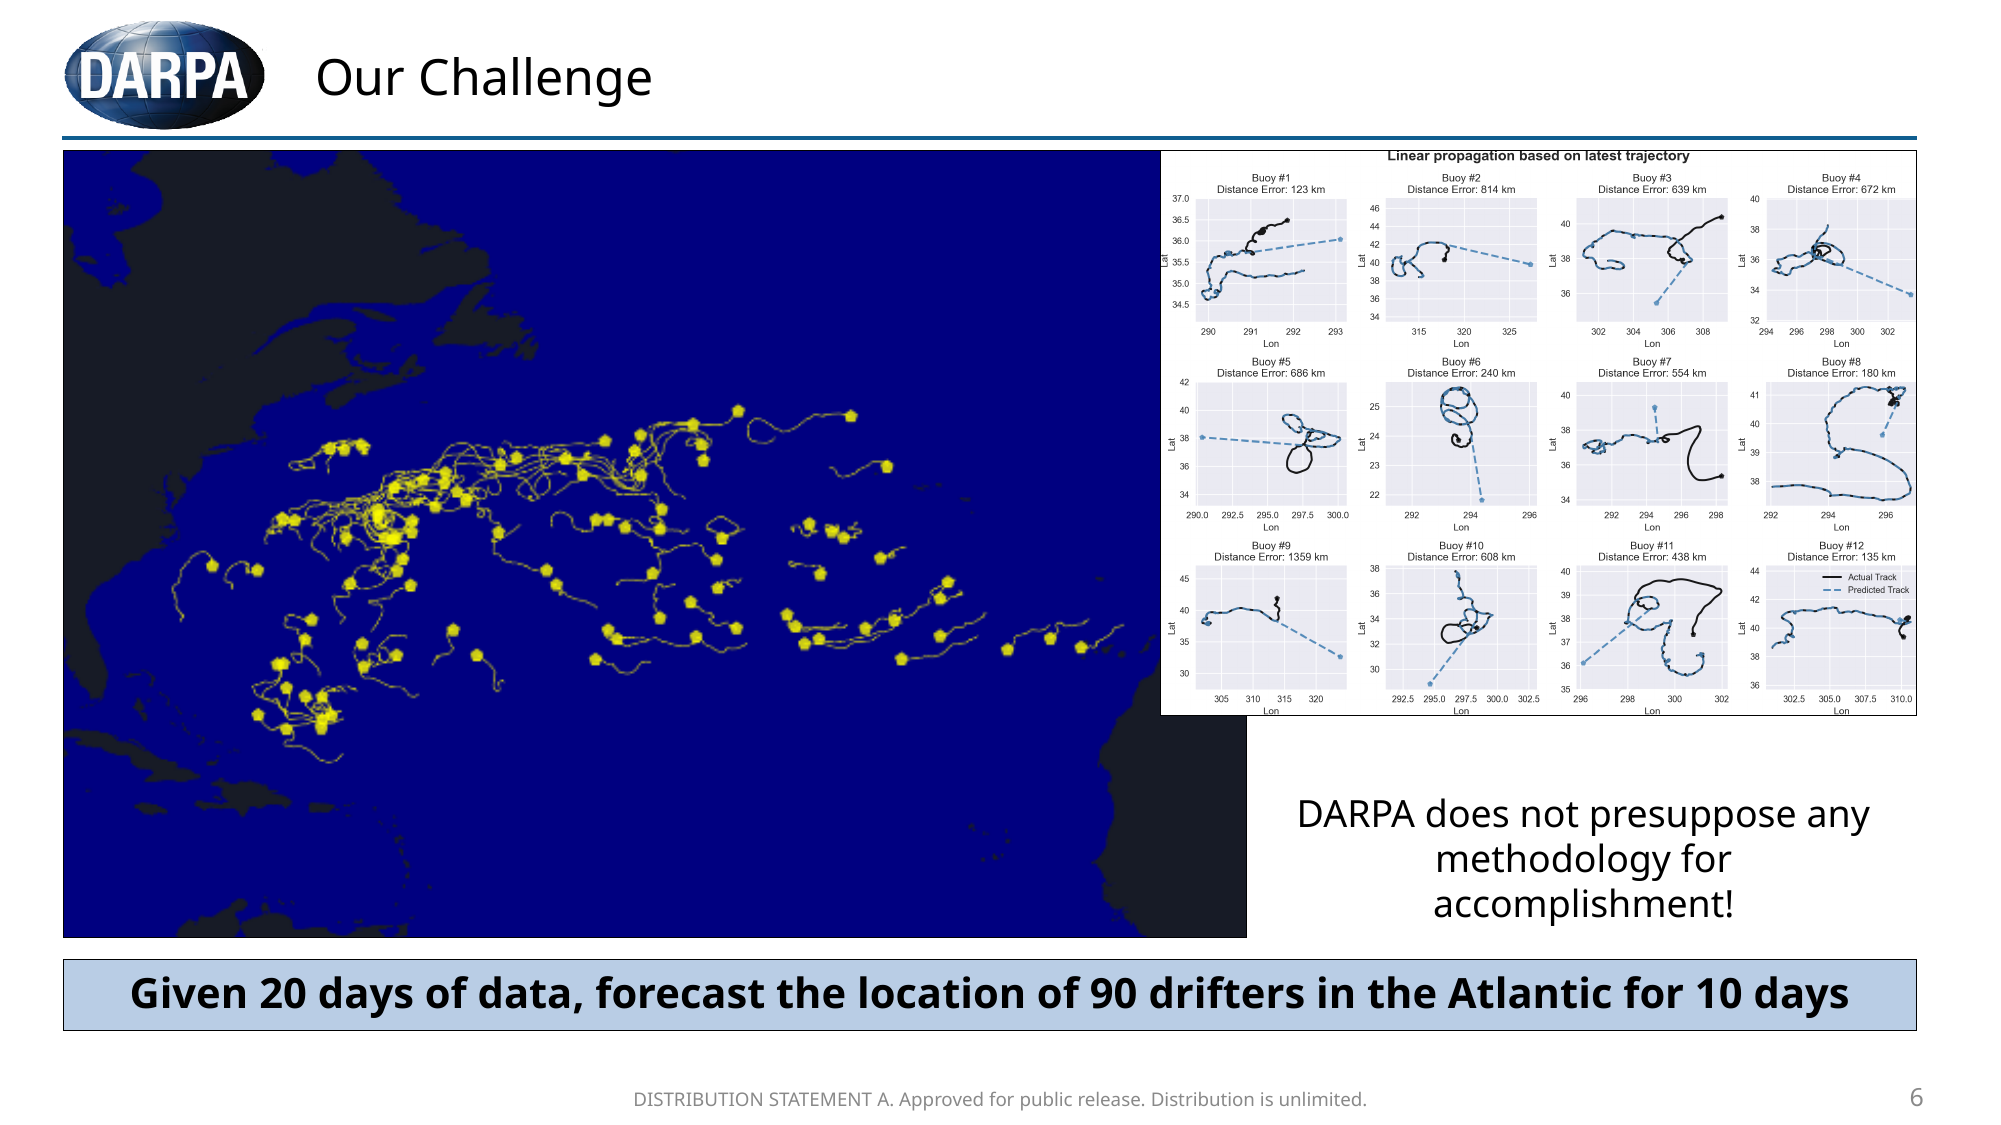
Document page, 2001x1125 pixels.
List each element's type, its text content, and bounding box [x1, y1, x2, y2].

title Our Challenge [300, 24, 1917, 126]
list Given 20 days of data, forecast the location of 90 drifters in the Atlantic for 10 days [63, 959, 1917, 1031]
picture [62, 13, 267, 137]
text_box DARPA does not presuppose any methodology for accomplishment! [1277, 783, 1891, 933]
slide_number 6 [1772, 1074, 1939, 1123]
footer DISTRIBUTION STATEMENT A. Approved for public release. Distribution is unlimited. [291, 1074, 1709, 1124]
picture [63, 150, 1917, 938]
